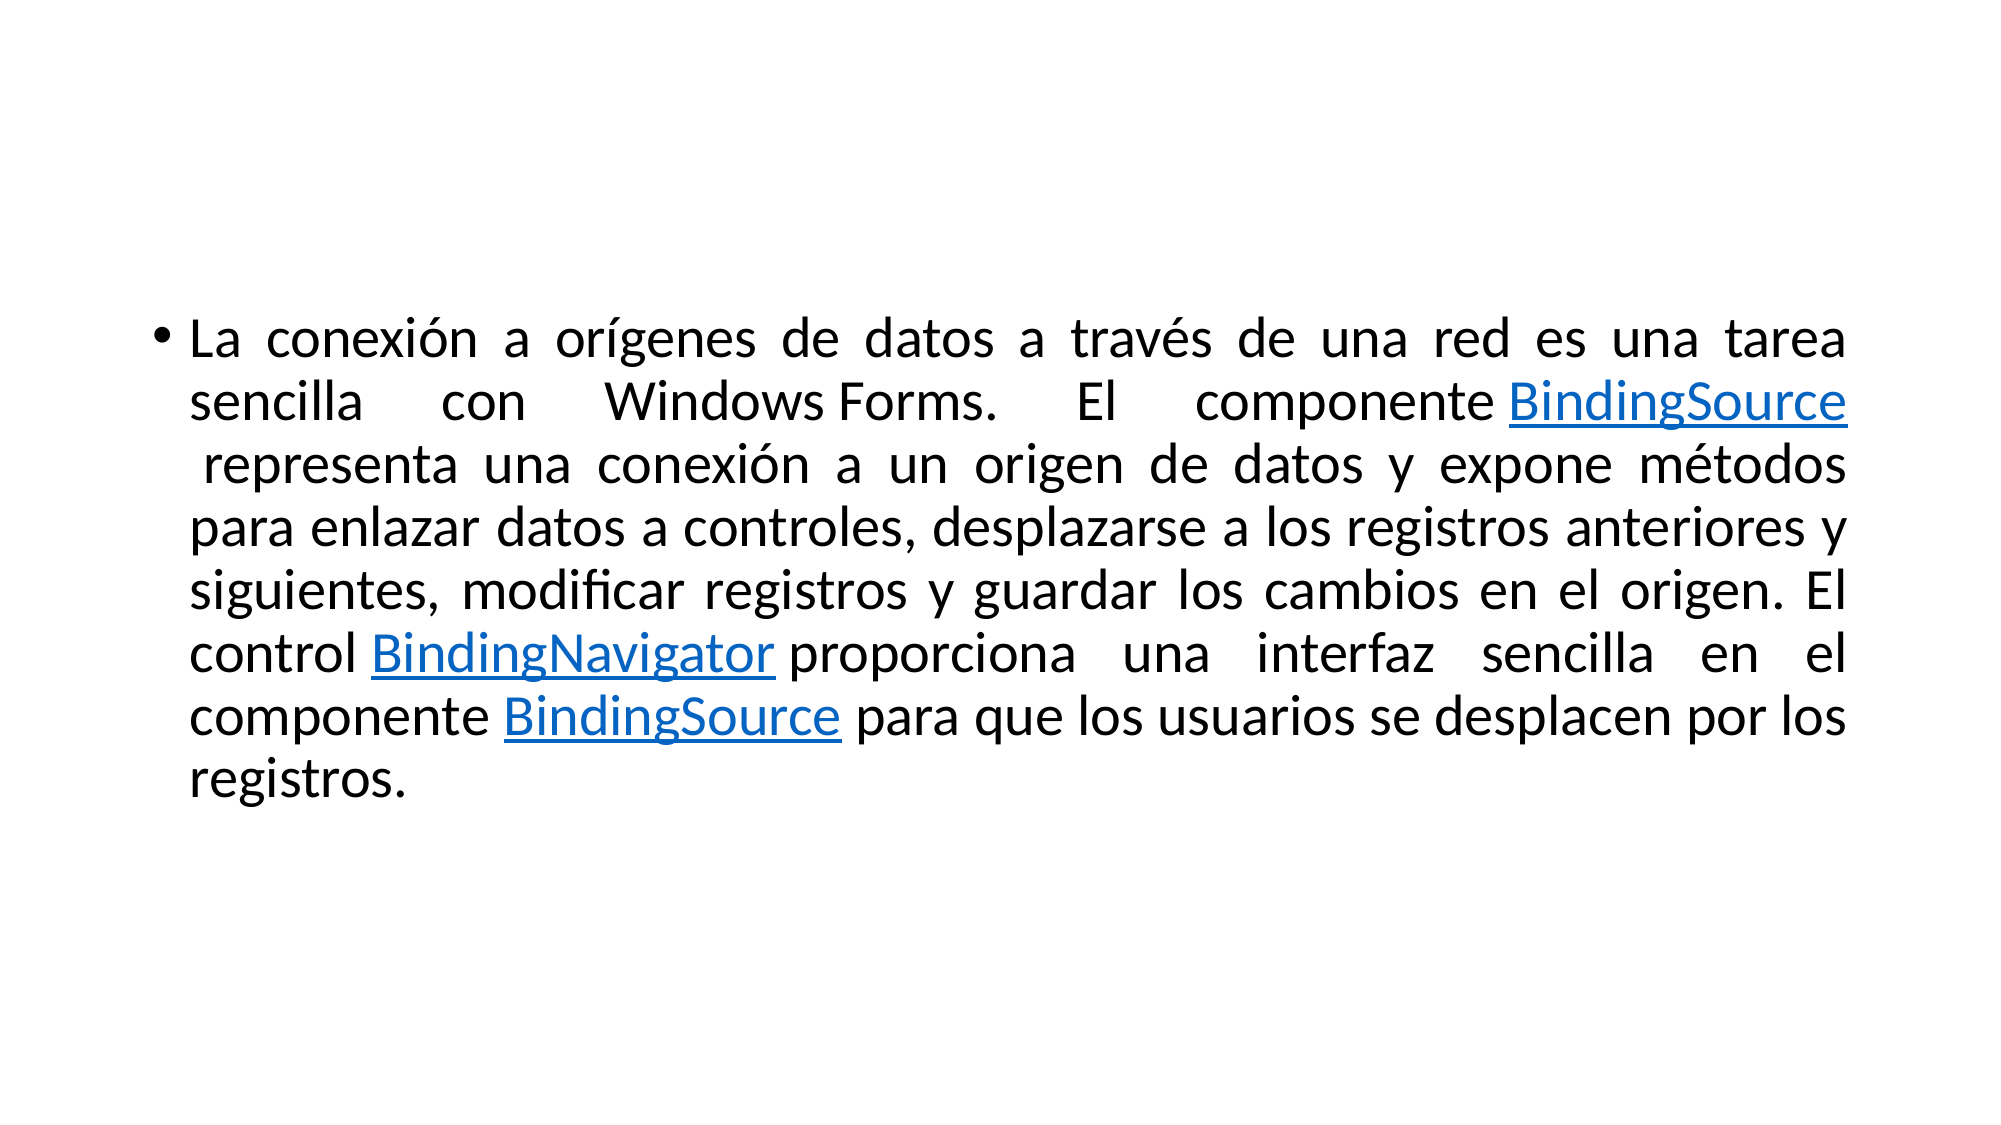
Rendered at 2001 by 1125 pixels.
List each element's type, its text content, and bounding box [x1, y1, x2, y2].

list La conexión a orígenes de datos a través de una red es una tarea sencilla con Windows Forms. El componente BindingSource representa una conexión a un origen de datos y expone métodos para enlazar datos a controles, desplazarse a los registros anteriores y siguientes, modificar registros y guardar los cambios en el origen. El control BindingNavigator proporciona una interfaz sencilla en el componente BindingSource para que los usuarios se desplacen por los registros. [137, 299, 1863, 1014]
